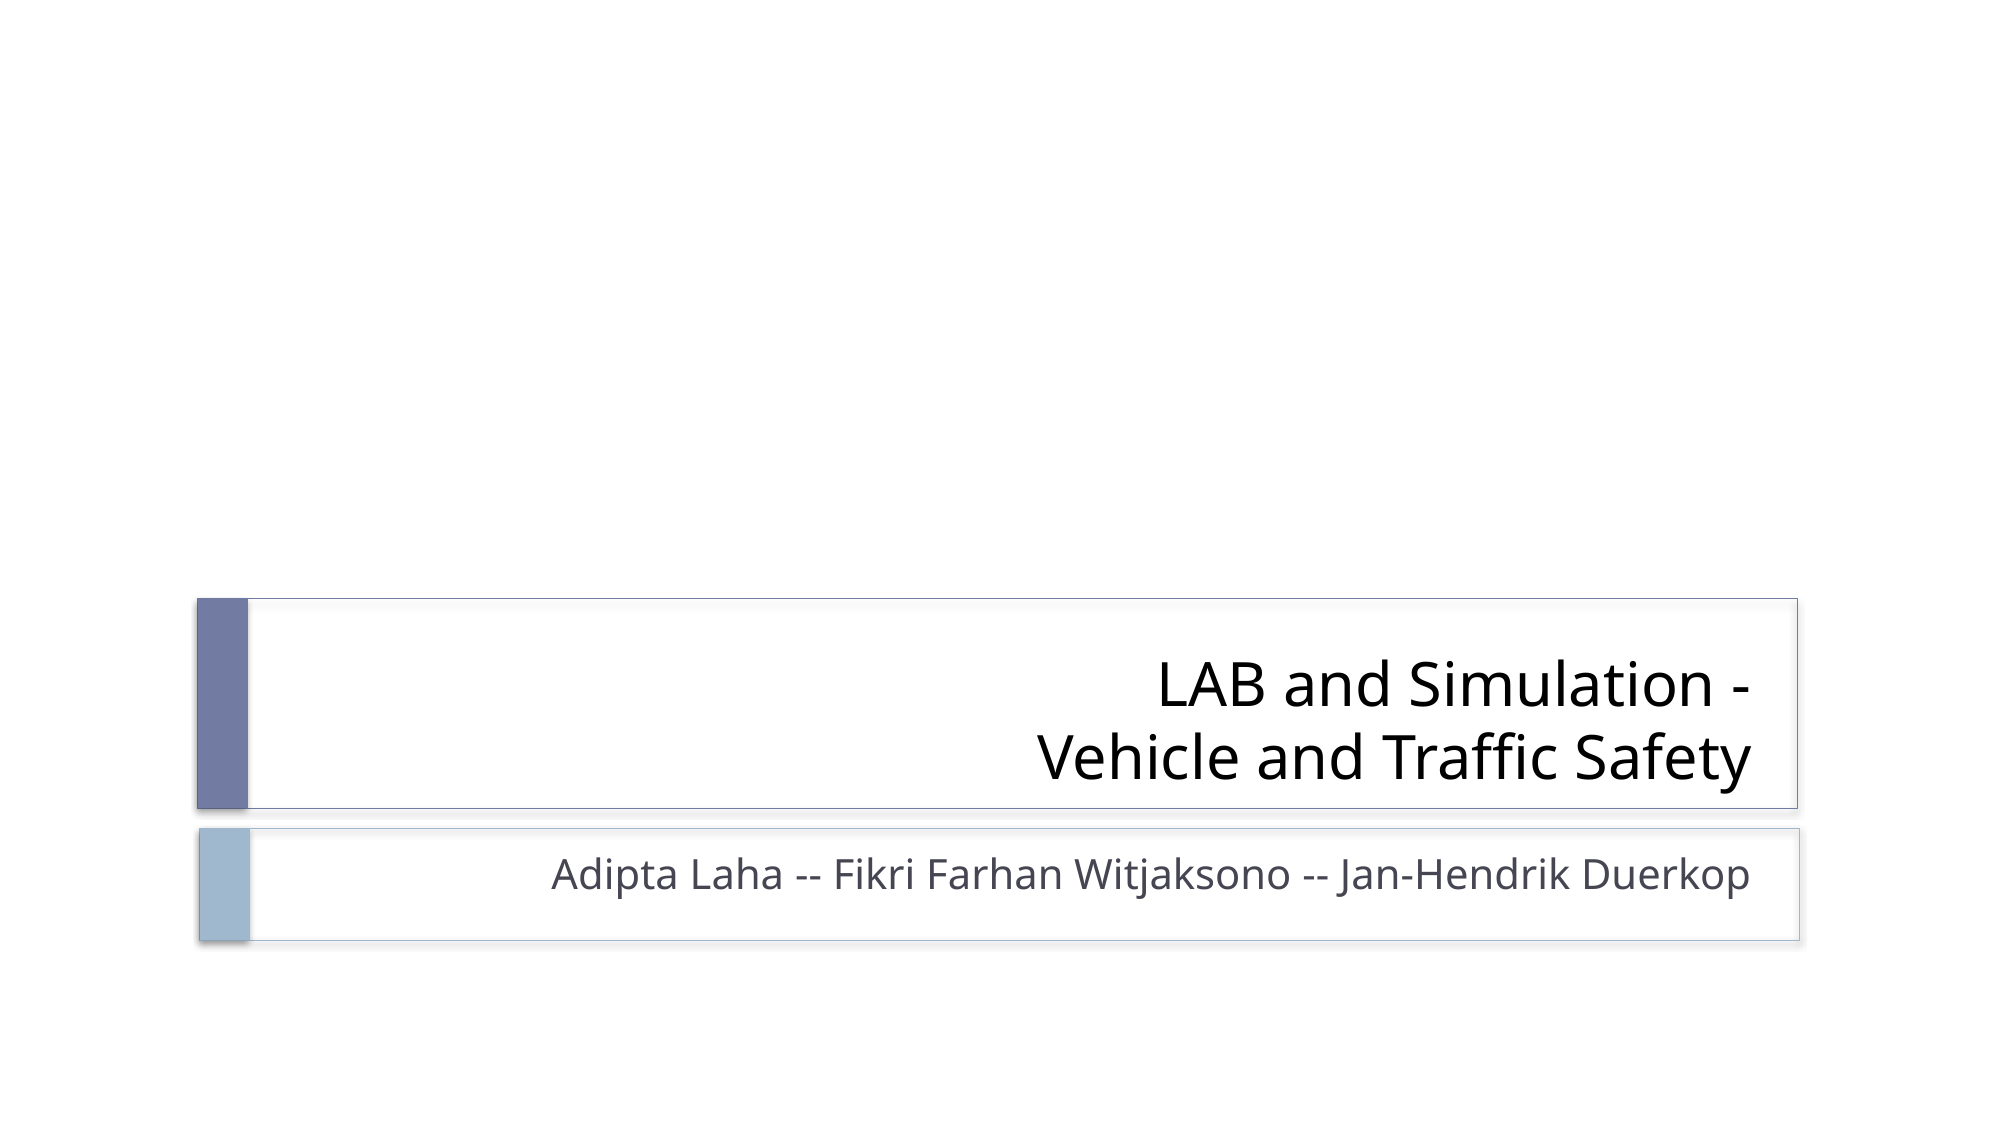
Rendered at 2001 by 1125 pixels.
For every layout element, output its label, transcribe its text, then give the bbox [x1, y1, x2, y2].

title LAB and Simulation - Vehicle and Traffic Safety [266, 637, 1767, 800]
subtitle Adipta Laha -- Fikri Farhan Witjaksono -- Jan-Hendrik Duerkop [266, 840, 1767, 929]
